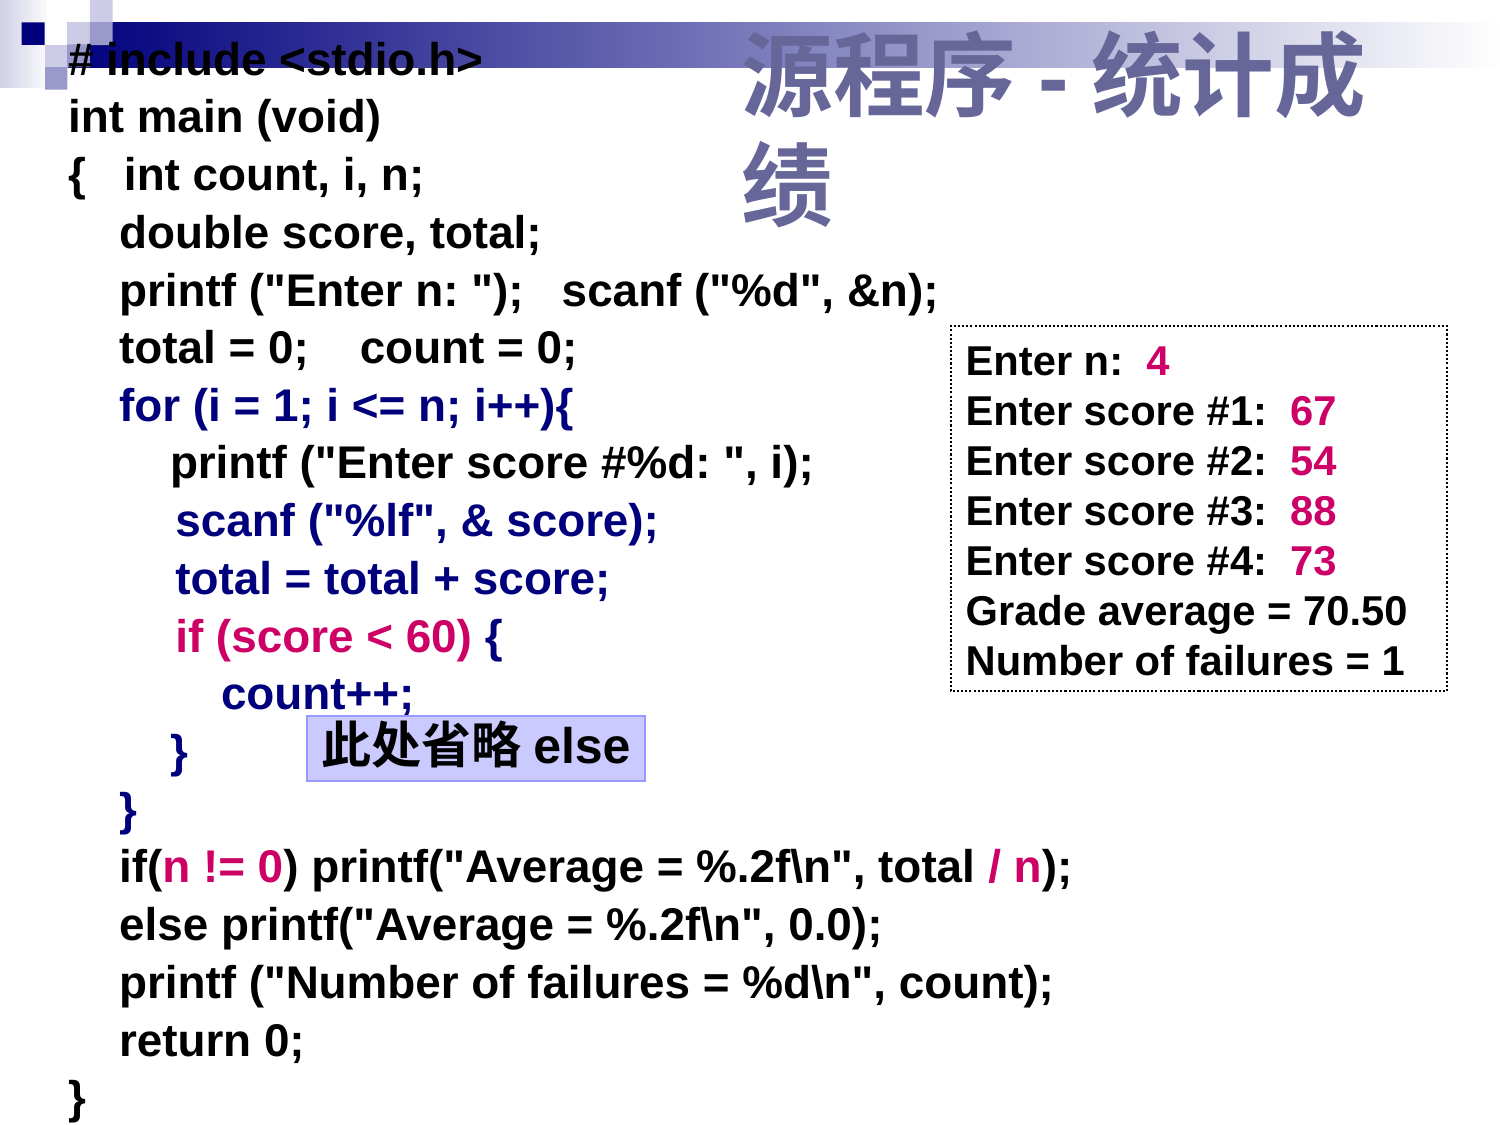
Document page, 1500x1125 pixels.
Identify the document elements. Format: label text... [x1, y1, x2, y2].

text_box 此处省略else [306, 716, 646, 782]
list # include <stdio.h> int main (void) { int count, i, n; double score, total; printf ("Enter n: "); scanf ("%d", &n); total = 0; count = 0; for (i = 1; i <= n; i++){ printf ("Enter score #%d: ", i); scanf ("%lf", & score); total = total + score; if (score < 60) { count++; } } if(n != 0) printf("Average = %.2f\n", total / n); else printf("Average = %.2f\n", 0.0); printf ("Number of failures = %d\n", count); return 0; } [53, 19, 1220, 1106]
title 源程序-统计成绩 [726, 78, 1459, 179]
text_box Enter n: 4 Enter score #1: 67 Enter score #2: 54 Enter score #3: 88 Enter score #4: 73 Grade average = 70.50 Number of failures = 1 [950, 326, 1447, 692]
